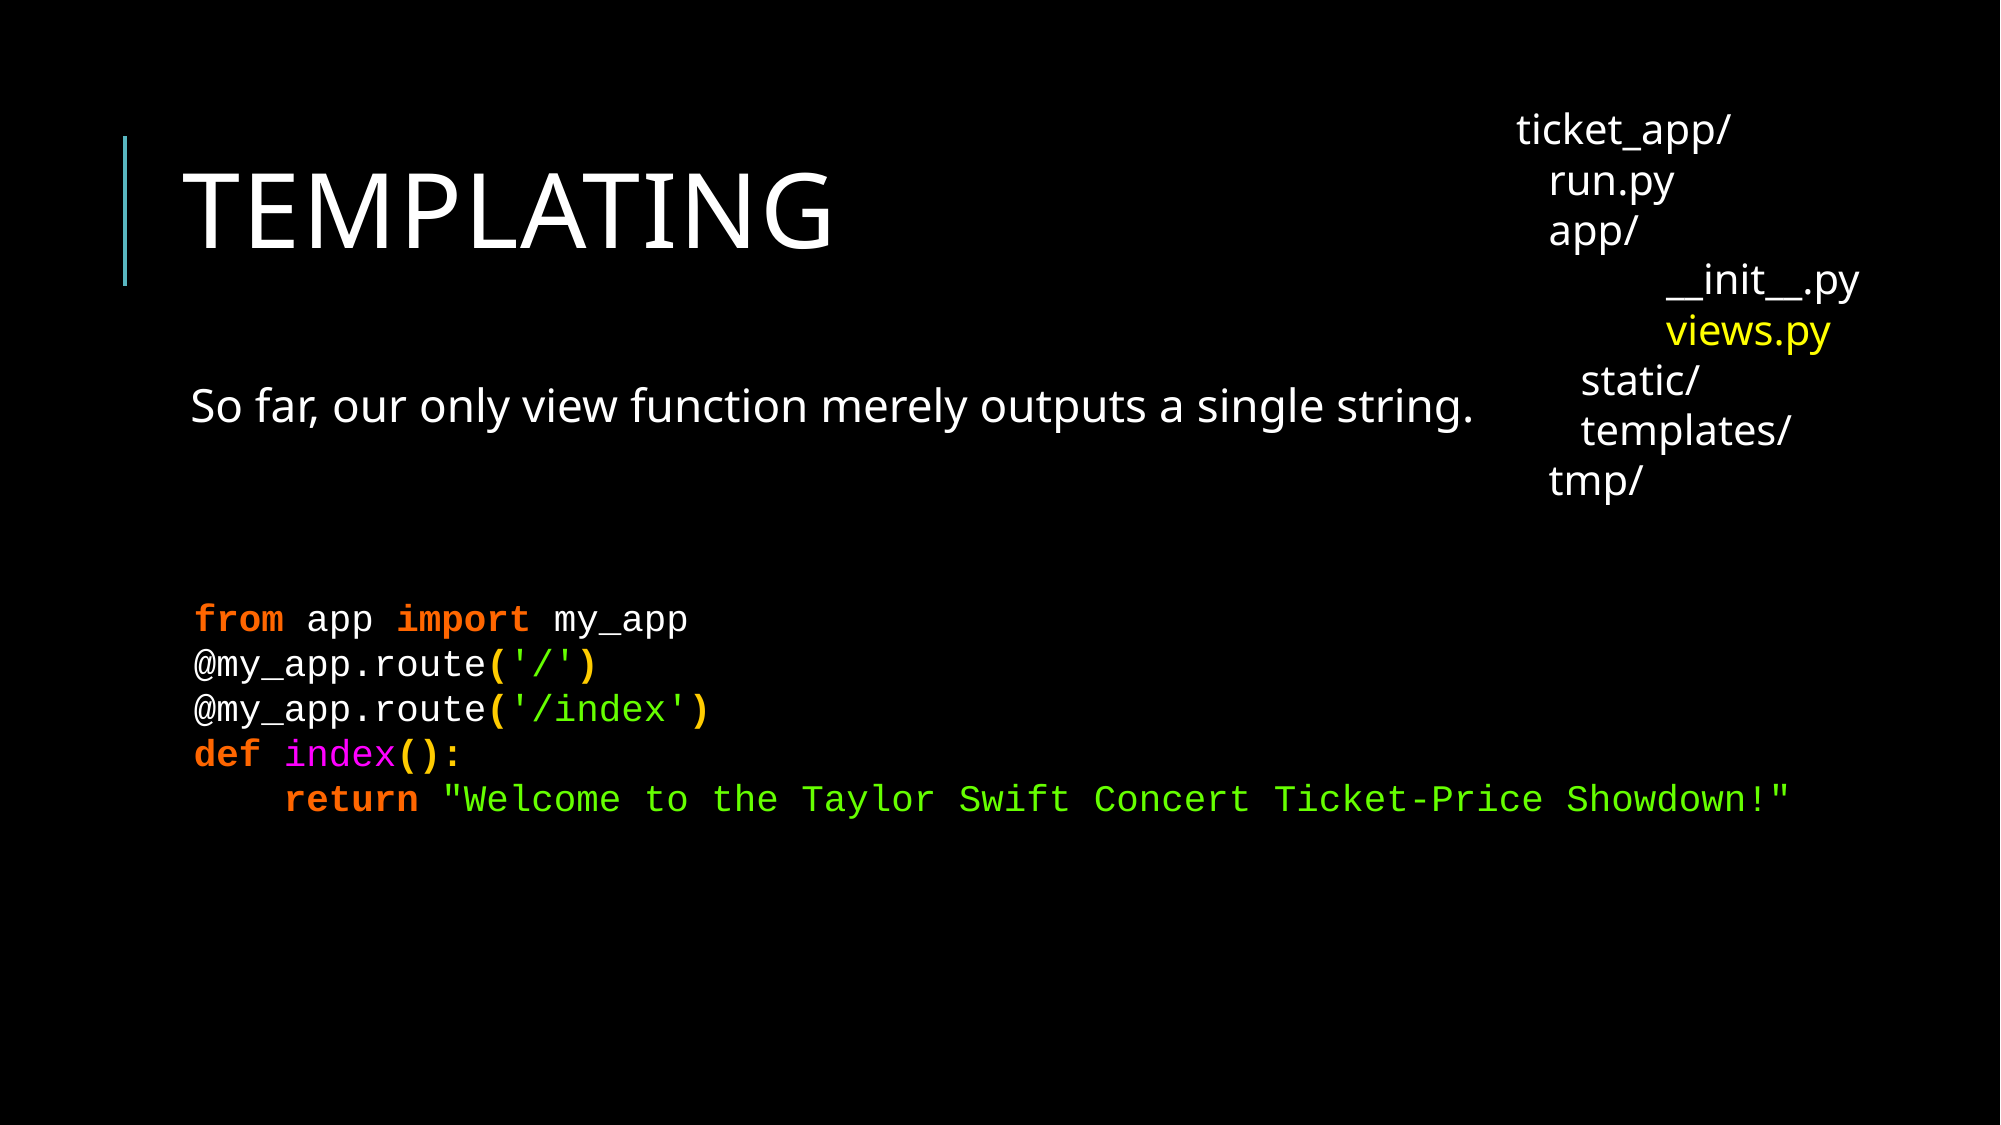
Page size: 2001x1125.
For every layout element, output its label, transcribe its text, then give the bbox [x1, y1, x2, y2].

list So far, our only view function merely outputs a single string. [168, 375, 1763, 1035]
title Templating [168, 96, 1501, 342]
text_box ticket_app/ run.py app/ __init__.py views.py static/ templates/ tmp/ [1501, 95, 1875, 586]
text_box from app import my_app @my_app.route('/') @my_app.route('/index') def index(): return "Welcome to the Taylor Swift Concert Ticket-Price Showdown!" [179, 586, 1887, 826]
